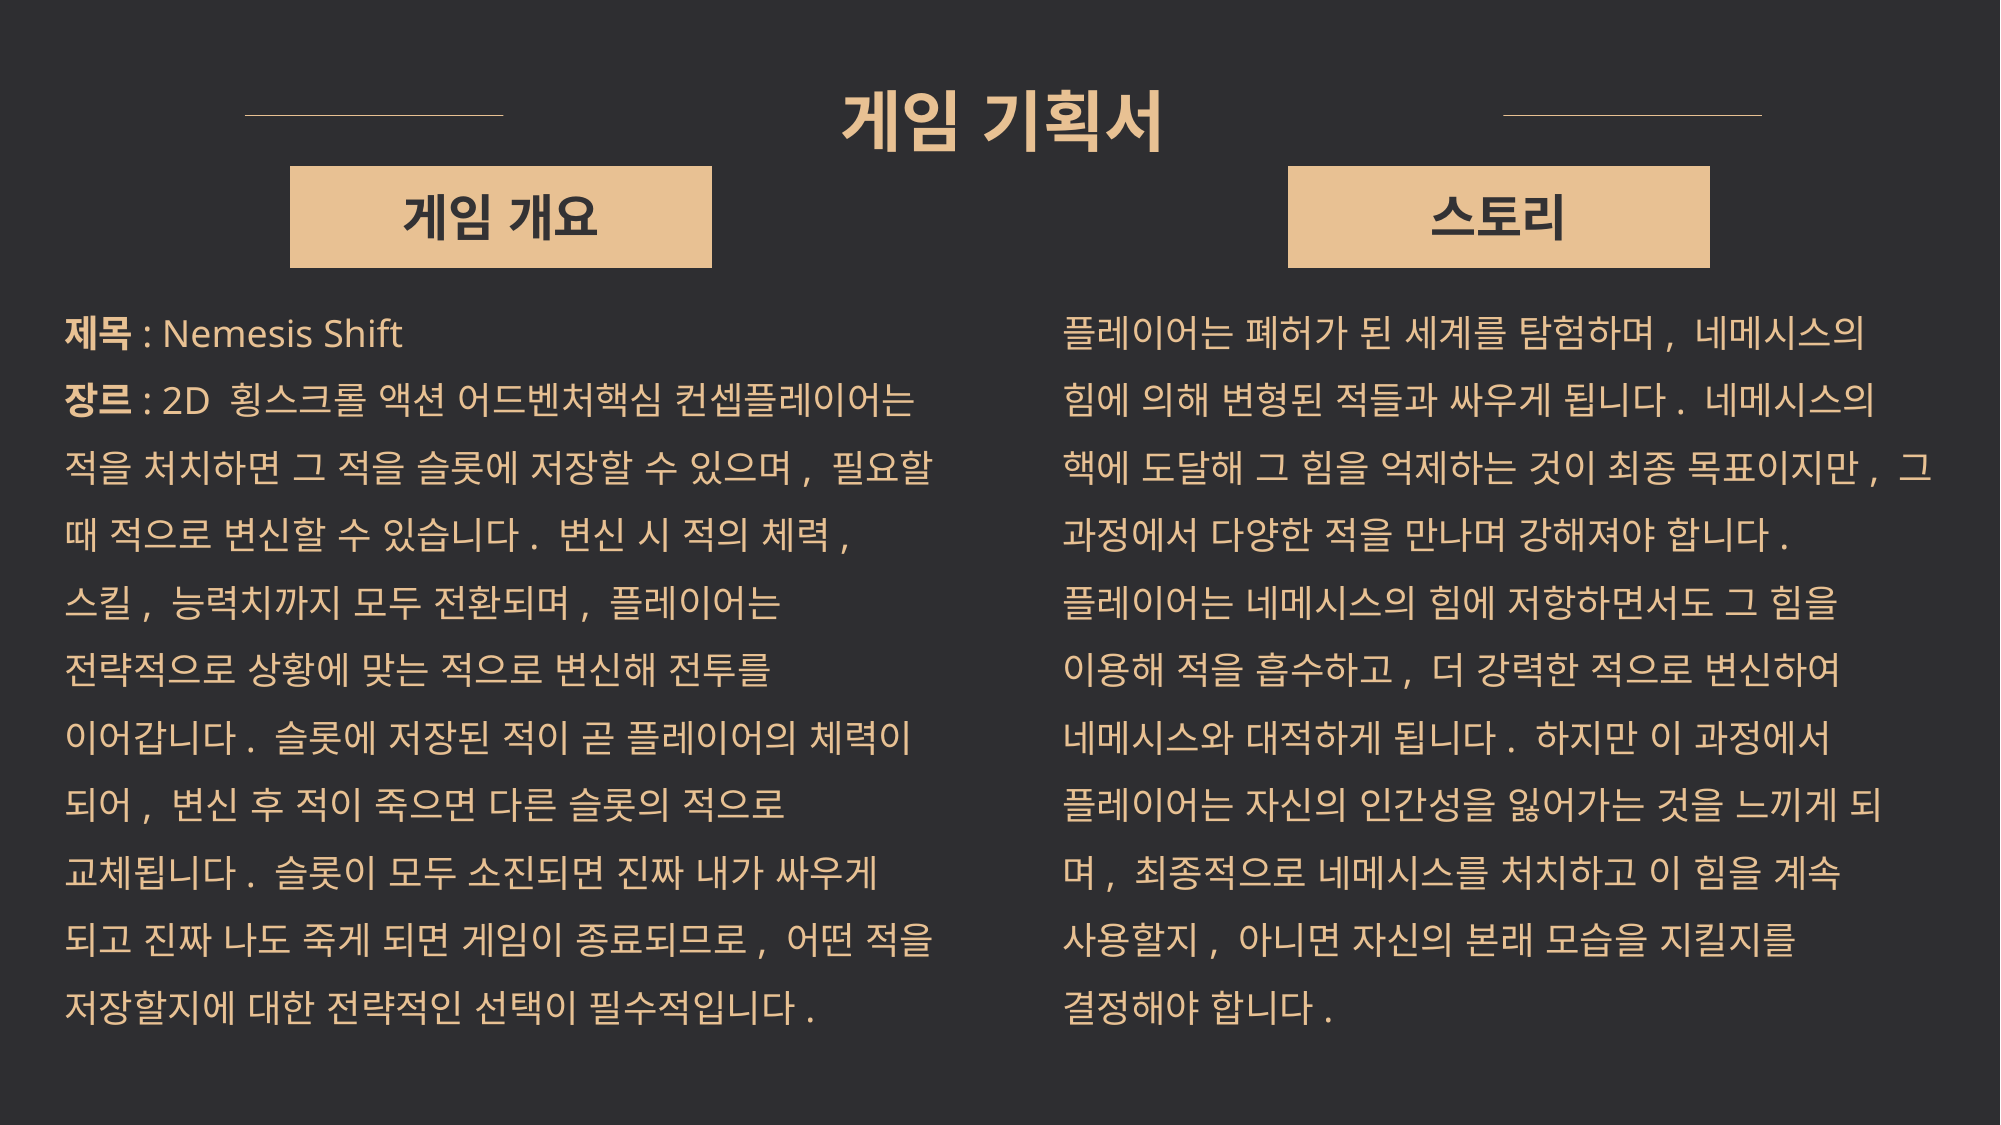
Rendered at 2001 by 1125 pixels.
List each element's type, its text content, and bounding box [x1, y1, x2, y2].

text_box 게임 기획서 [503, 32, 1504, 115]
text_box 게임 기획서 [503, 116, 1504, 168]
text_box 제목: Nemesis Shift 장르: 2D 횡스크롤 액션 어드벤처핵심 컨셉플레이어는 적을 처치하면 그 적을 슬롯에 저장할 수 있으며, 필요할 때 적으로 변신할 수 있습니다. 변신 시 적의 체력, 스킬, 능력치까지 모두 전환되며, 플레이어는 전략적으로 상황에 맞는 적으로 변신해 전투를 이어갑니다. 슬롯에 저장된 적이 곧 플레이어의 체력이 되어, 변신 후 적이 죽으면 다른 슬롯의 적으로 교체됩니다. 슬롯이 모두 소진되면 진짜 내가 싸우게 되고 진짜 나도 죽게 되면 게임이 종료되므로, 어떤 적을 저장할지에 대한 전략적인 선택이 필수적입니다. [49, 280, 953, 1038]
text_box 게임 개요 [295, 171, 707, 262]
text_box 스토리 [1293, 171, 1705, 262]
text_box 플레이어는 폐허가 된 세계를 탐험하며, 네메시스의 힘에 의해 변형된 적들과 싸우게 됩니다. 네메시스의 핵에 도달해 그 힘을 억제하는 것이 최종 목표이지만, 그 과정에서 다양한 적을 만나며 강해져야 합니다. 플레이어는 네메시스의 힘에 저항하면서도 그 힘을 이용해 적을 흡수하고, 더 강력한 적으로 변신하여 네메시스와 대적하게 됩니다. 하지만 이 과정에서 플레이어는 자신의 인간성을 잃어가는 것을 느끼게 되며, 최종적으로 네메시스를 처치하고 이 힘을 계속 사용할지, 아니면 자신의 본래 모습을 지킬지를 결정해야 합니다. [1047, 280, 1951, 1038]
